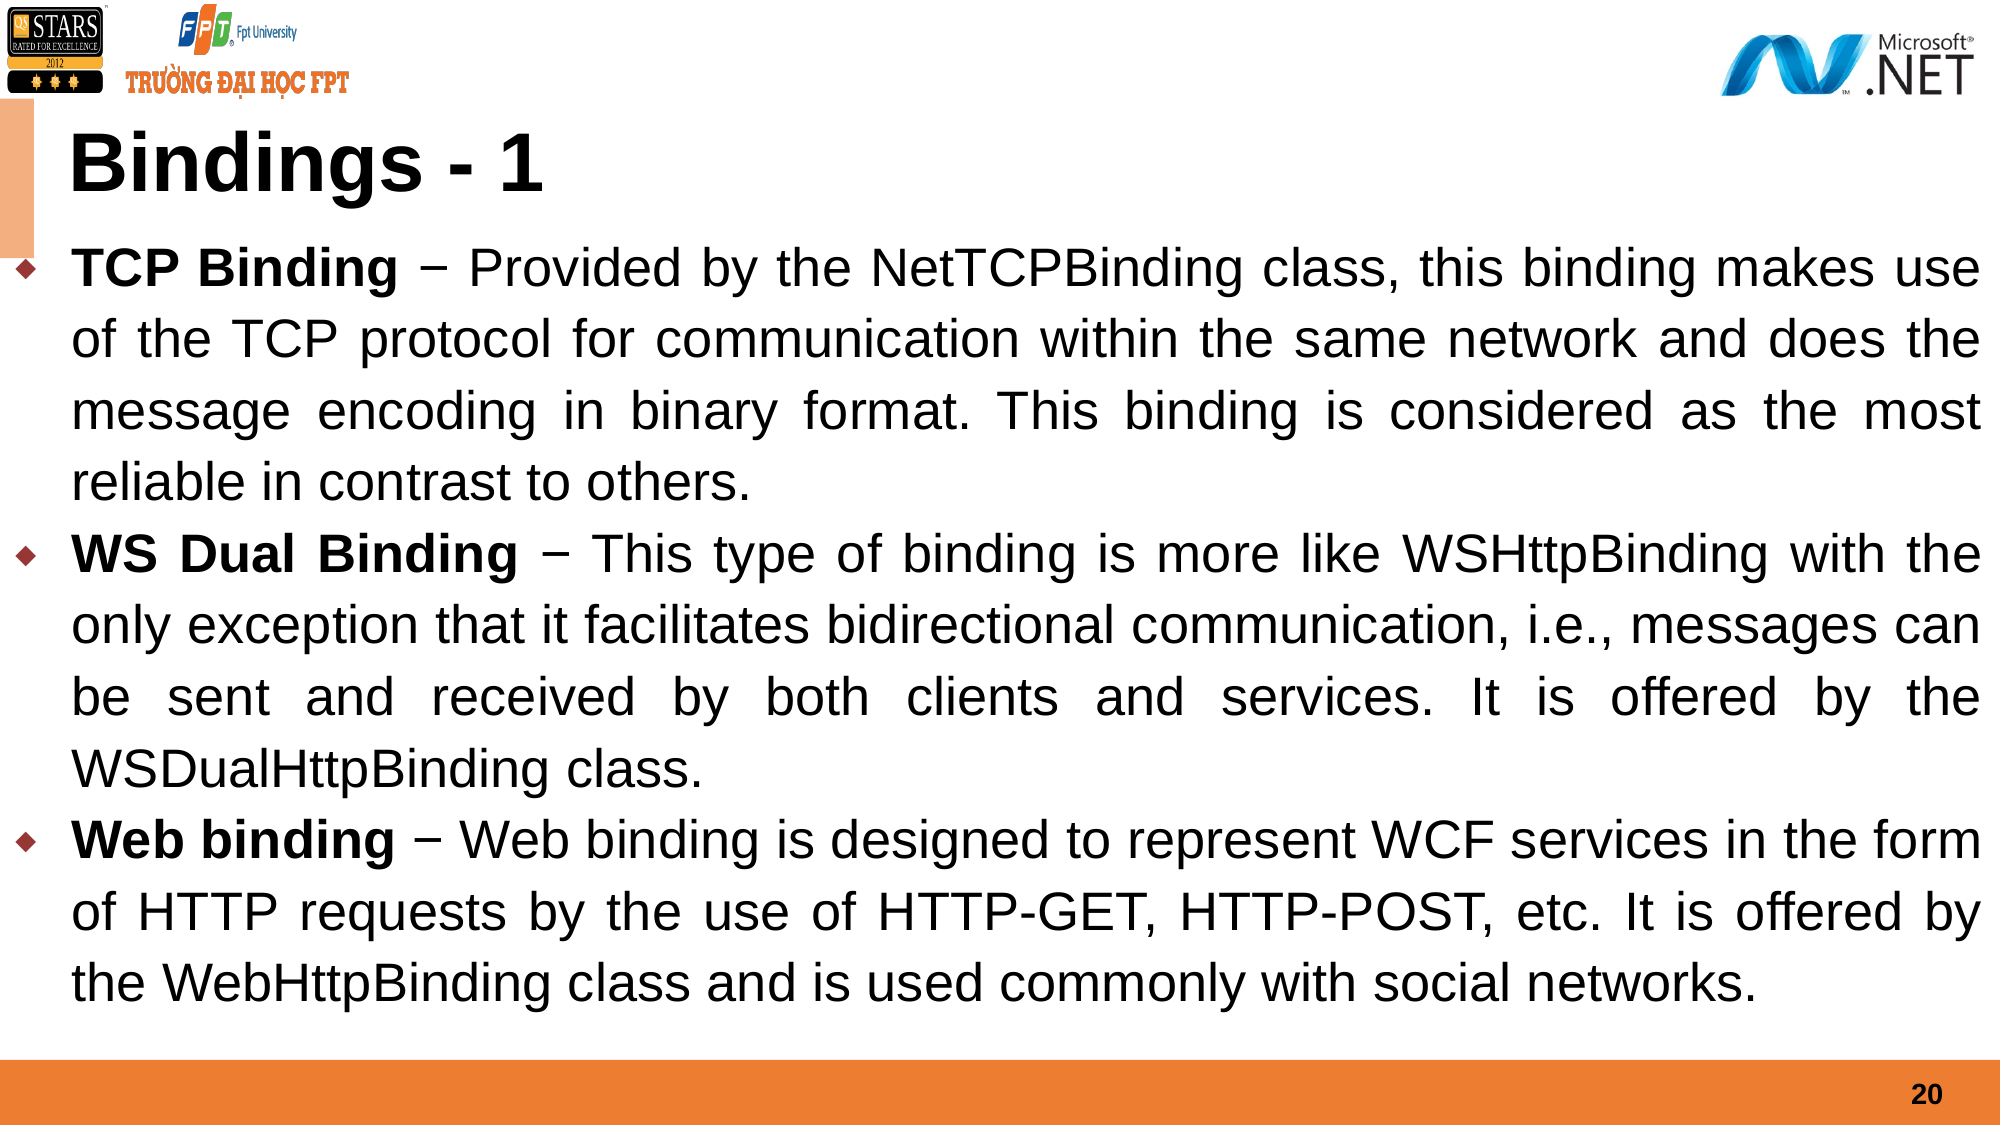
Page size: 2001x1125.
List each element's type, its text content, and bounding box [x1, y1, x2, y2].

picture [7, 4, 349, 99]
picture [1685, 0, 2001, 129]
list TCP Binding − Provided by the NetTCPBinding class, this binding makes use of the TCP protocol for communication within the same network and does the message encoding in binary format. This binding is considered as the most reliable in contrast to others. WS Dual Binding − This type of binding is more like WSHttpBinding with the only exception that it facilitates bidirectional communication, i.e., messages can be sent and received by both clients and services. It is offered by the WSDualHttpBinding class. Web binding − Web binding is designed to represent WCF services in the form of HTTP requests by the use of HTTP-GET, HTTP-POST, etc. It is offered by the WebHttpBinding class and is used commonly with social networks. [0, 217, 2000, 1057]
title Bindings - 1 [53, 111, 2000, 217]
slide_number 20 [1508, 1063, 1959, 1123]
